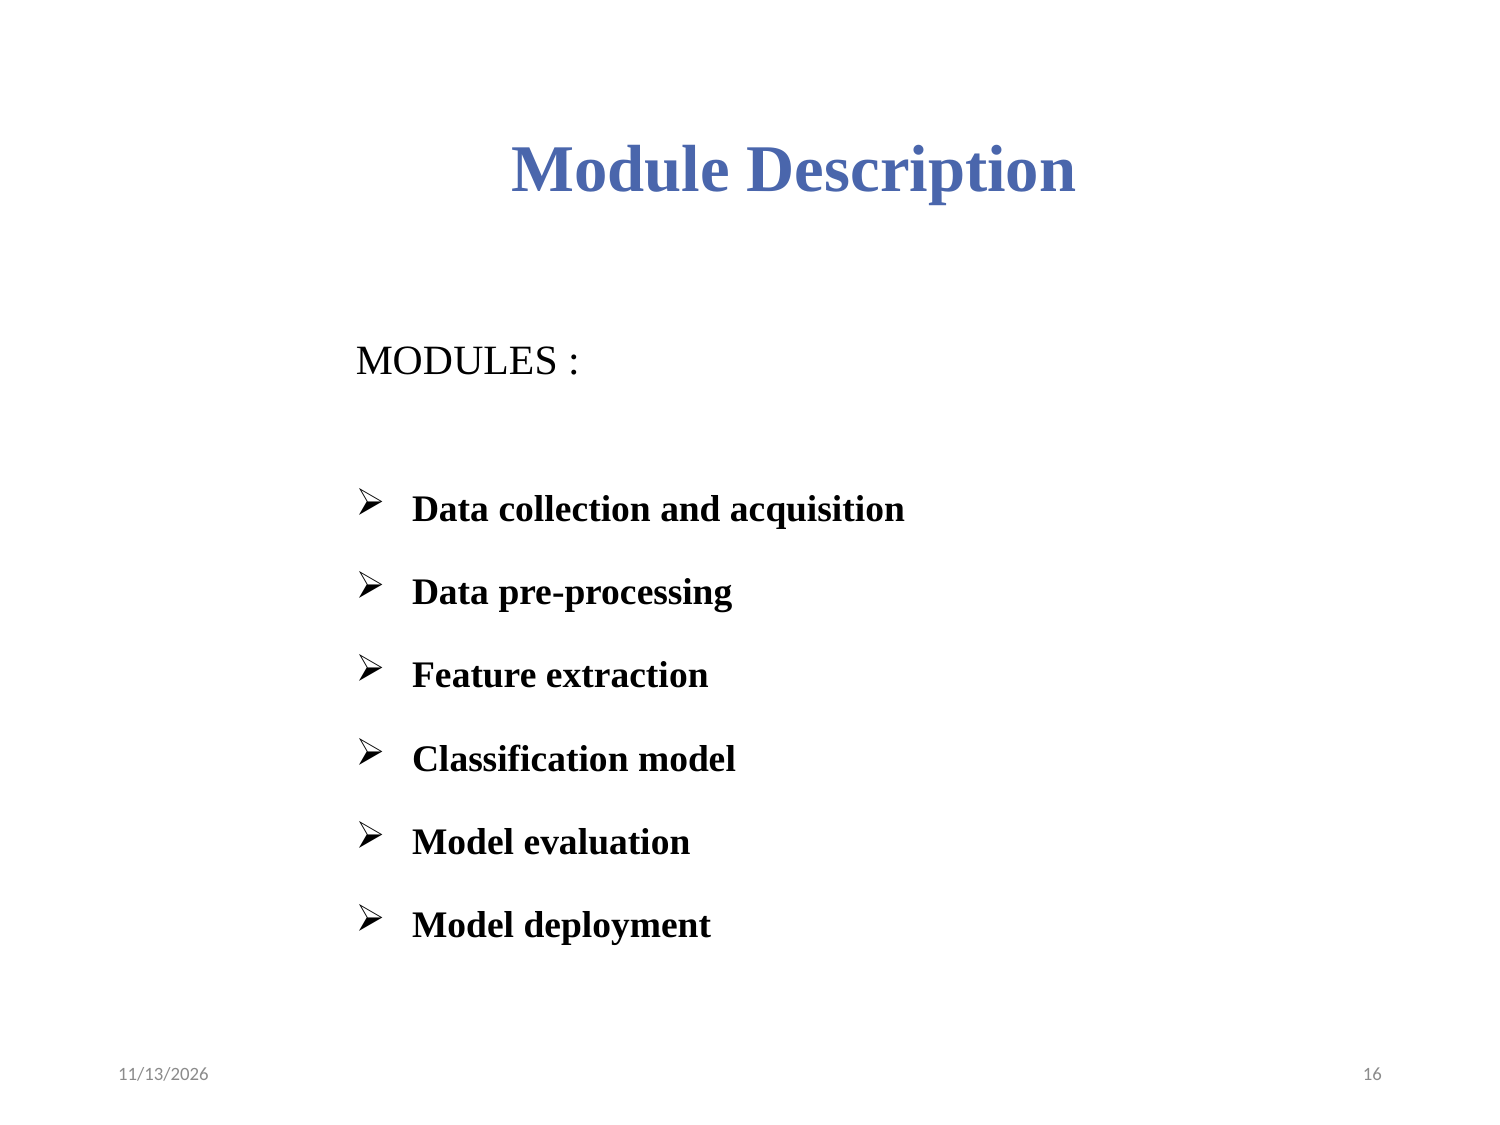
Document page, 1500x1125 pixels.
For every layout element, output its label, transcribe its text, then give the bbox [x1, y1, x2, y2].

title Module Description [319, 102, 1270, 238]
list MODULES : Data collection and acquisition Data pre-processing Feature extraction Classification model Model evaluation Model deployment [340, 262, 1379, 995]
slide_number 16 [1059, 1042, 1397, 1103]
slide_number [103, 1042, 441, 1103]
